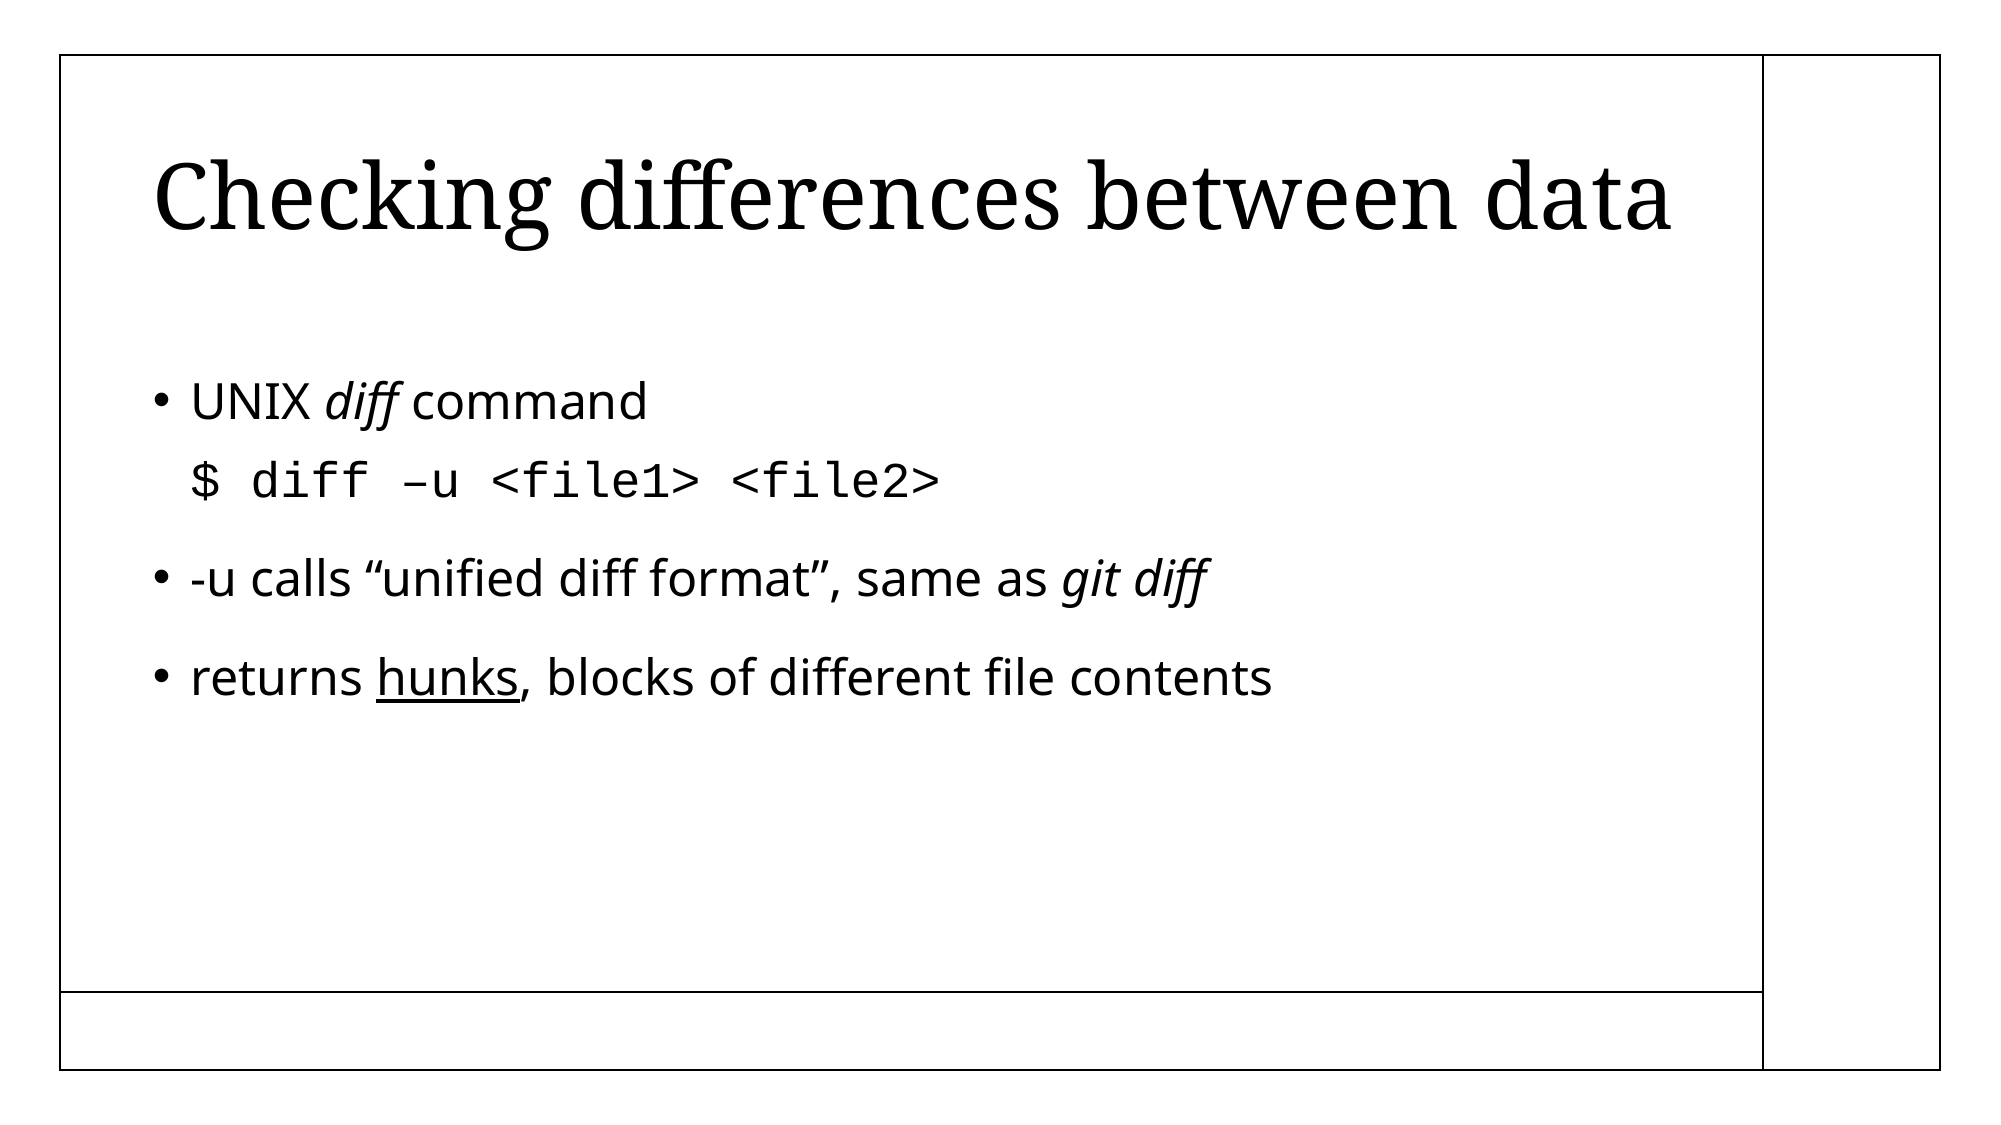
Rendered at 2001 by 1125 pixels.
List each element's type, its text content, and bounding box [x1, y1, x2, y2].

list UNIX diff command $ diff –u <file1> <file2> -u calls “unified diff format”, same as git diff returns hunks, blocks of different file contents [138, 343, 1695, 959]
title Checking differences between data [138, 90, 1695, 309]
